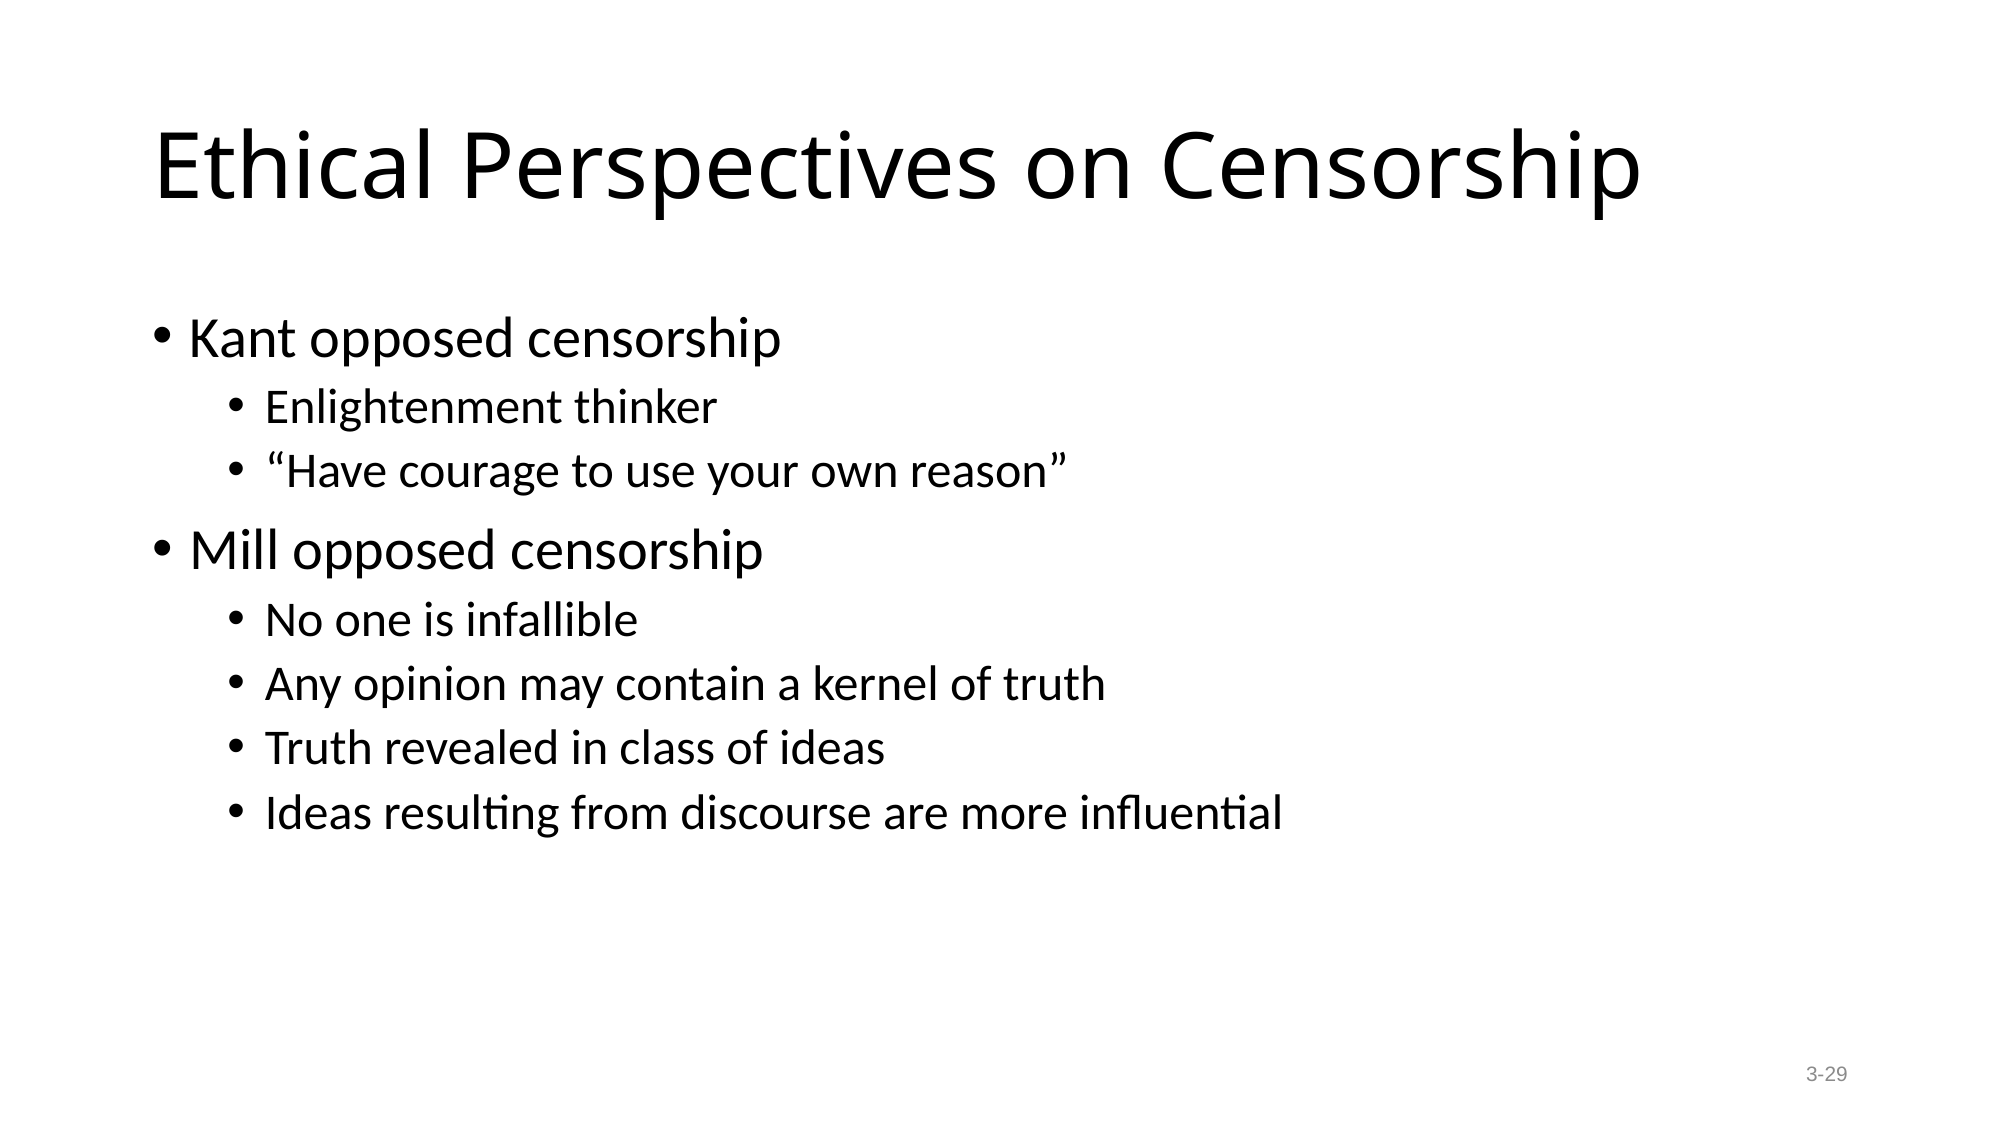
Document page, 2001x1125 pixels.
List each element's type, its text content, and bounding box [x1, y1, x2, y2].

list Kant opposed censorship Enlightenment thinker “Have courage to use your own reason” Mill opposed censorship No one is infallible Any opinion may contain a kernel of truth Truth revealed in class of ideas Ideas resulting from discourse are more influential [137, 299, 1863, 1014]
title Ethical Perspectives on Censorship [137, 59, 1863, 278]
slide_number 3-29 [1412, 1042, 1863, 1103]
